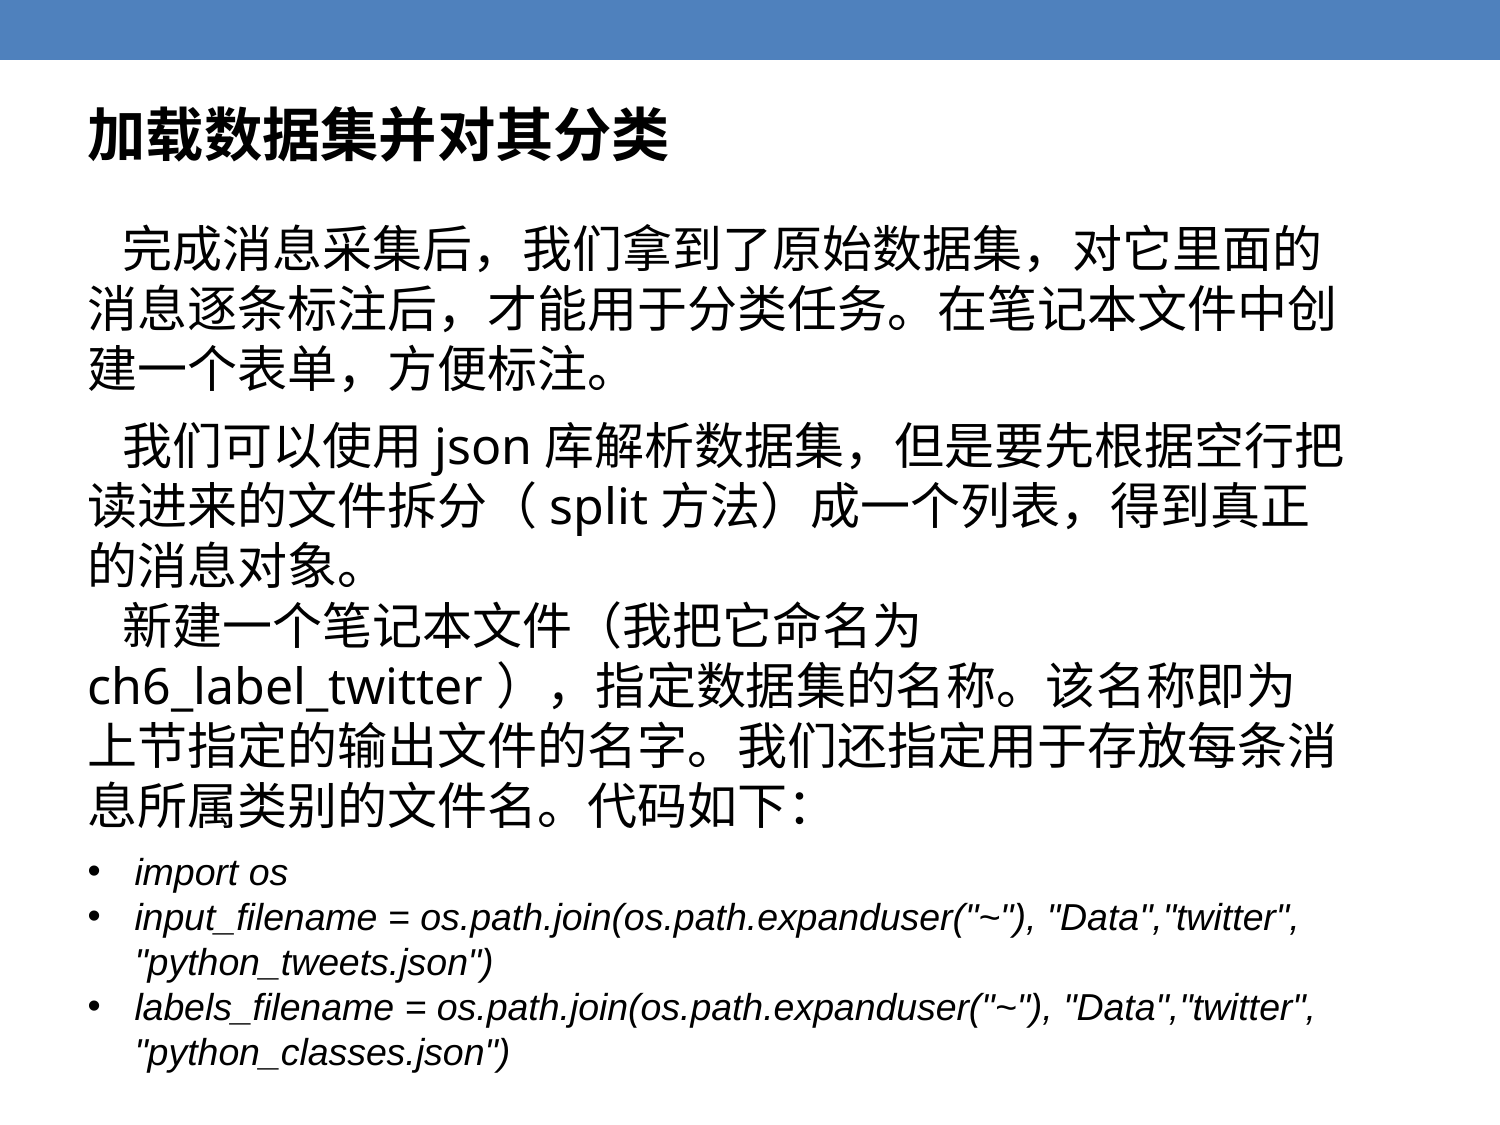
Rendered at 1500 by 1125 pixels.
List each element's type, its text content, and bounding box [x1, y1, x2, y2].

text_box import os input_filename = os.path.join(os.path.expanduser("~"), "Data","twitter", "python_tweets.json") labels_filename = os.path.join(os.path.expanduser("~"), "Data","twitter", "python_classes.json") [72, 840, 1360, 1081]
text_box 完成消息采集后，我们拿到了原始数据集，对它里面的消息逐条标注后，才能用于分类任务。在笔记本文件中创建一个表单，方便标注。 [72, 210, 1360, 405]
text_box 加载数据集并对其分类 [72, 90, 1239, 176]
text_box 我们可以使用json库解析数据集，但是要先根据空行把读进来的文件拆分（split方法）成一个列表，得到真正的消息对象。 新建一个笔记本文件（我把它命名为ch6_label_twitter），指定数据集的名称。该名称即为上节指定的输出文件的名字。我们还指定用于存放每条消息所属类别的文件名。代码如下： [72, 406, 1360, 840]
